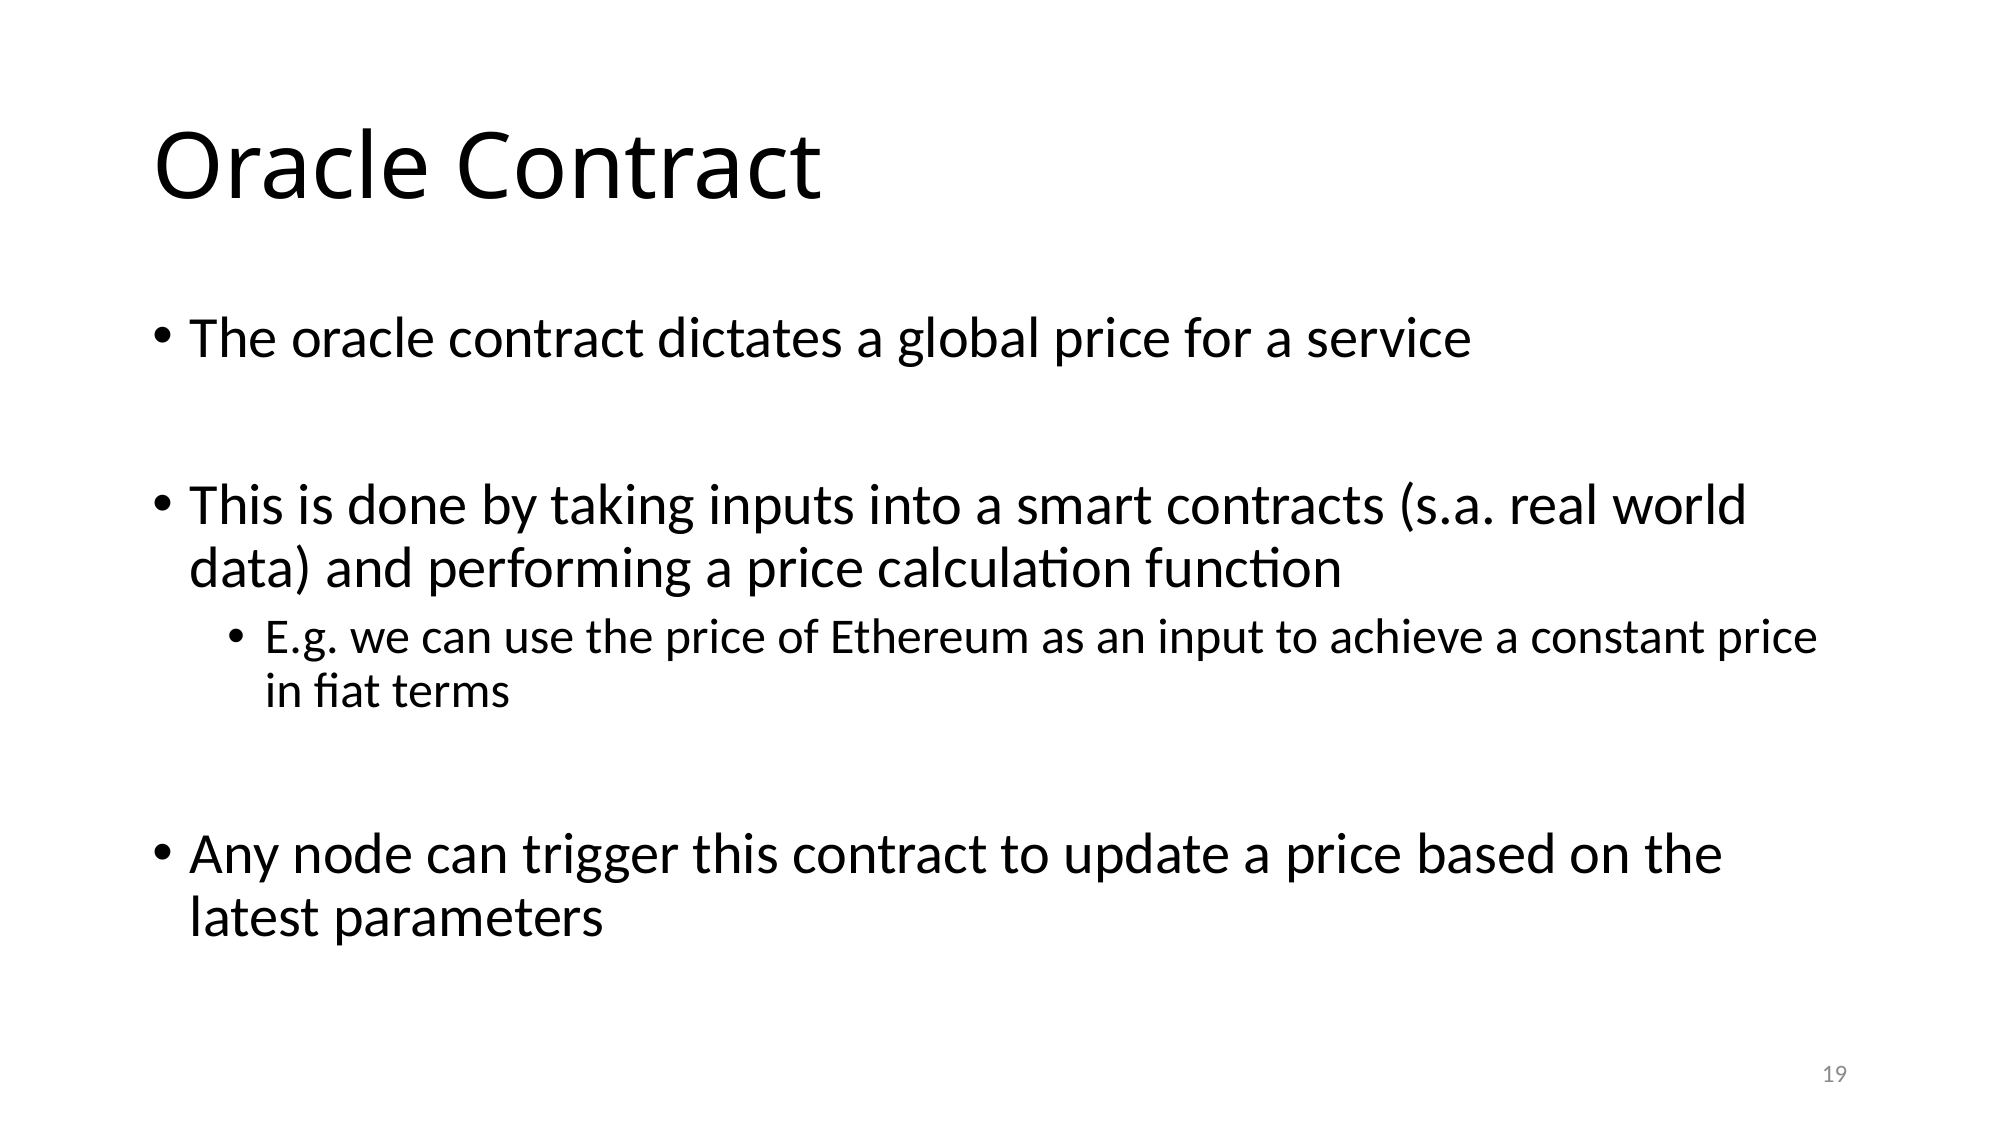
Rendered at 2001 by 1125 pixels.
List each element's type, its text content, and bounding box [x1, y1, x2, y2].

title Oracle Contract [137, 59, 1863, 278]
slide_number 19 [1412, 1042, 1863, 1103]
list The oracle contract dictates a global price for a service This is done by taking inputs into a smart contracts (s.a. real world data) and performing a price calculation function E.g. we can use the price of Ethereum as an input to achieve a constant price in fiat terms Any node can trigger this contract to update a price based on the latest parameters [137, 299, 1863, 1014]
